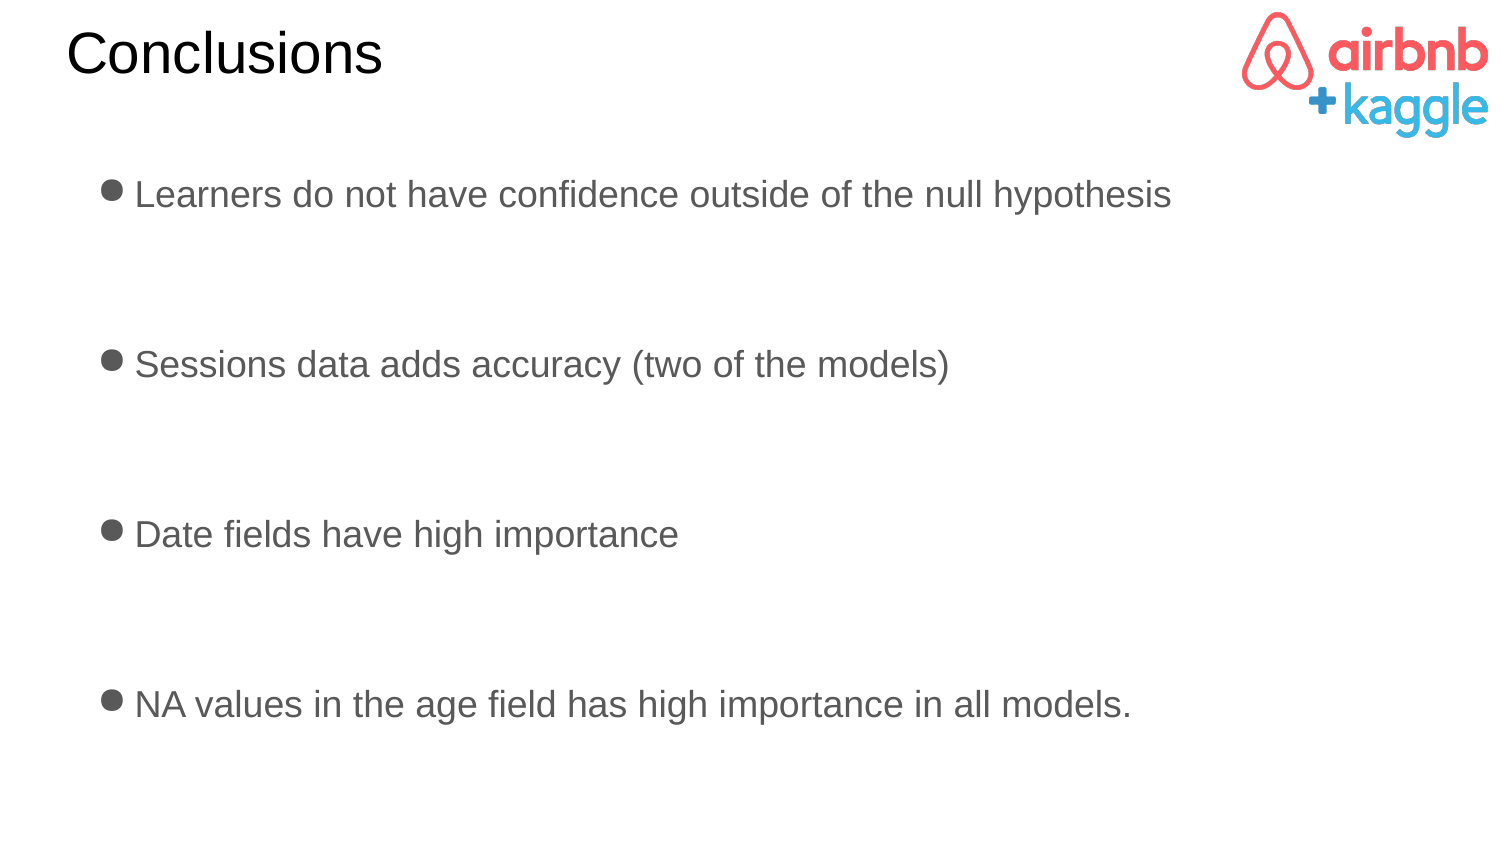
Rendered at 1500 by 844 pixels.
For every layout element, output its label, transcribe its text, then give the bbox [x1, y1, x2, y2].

title Conclusions [51, 0, 1449, 94]
picture [1309, 94, 1336, 114]
list Learners do not have confidence outside of the null hypothesis Sessions data adds accuracy (two of the models) Date fields have high importance NA values in the age field has high importance in all models. [44, 148, 1443, 805]
picture [1345, 12, 1488, 138]
